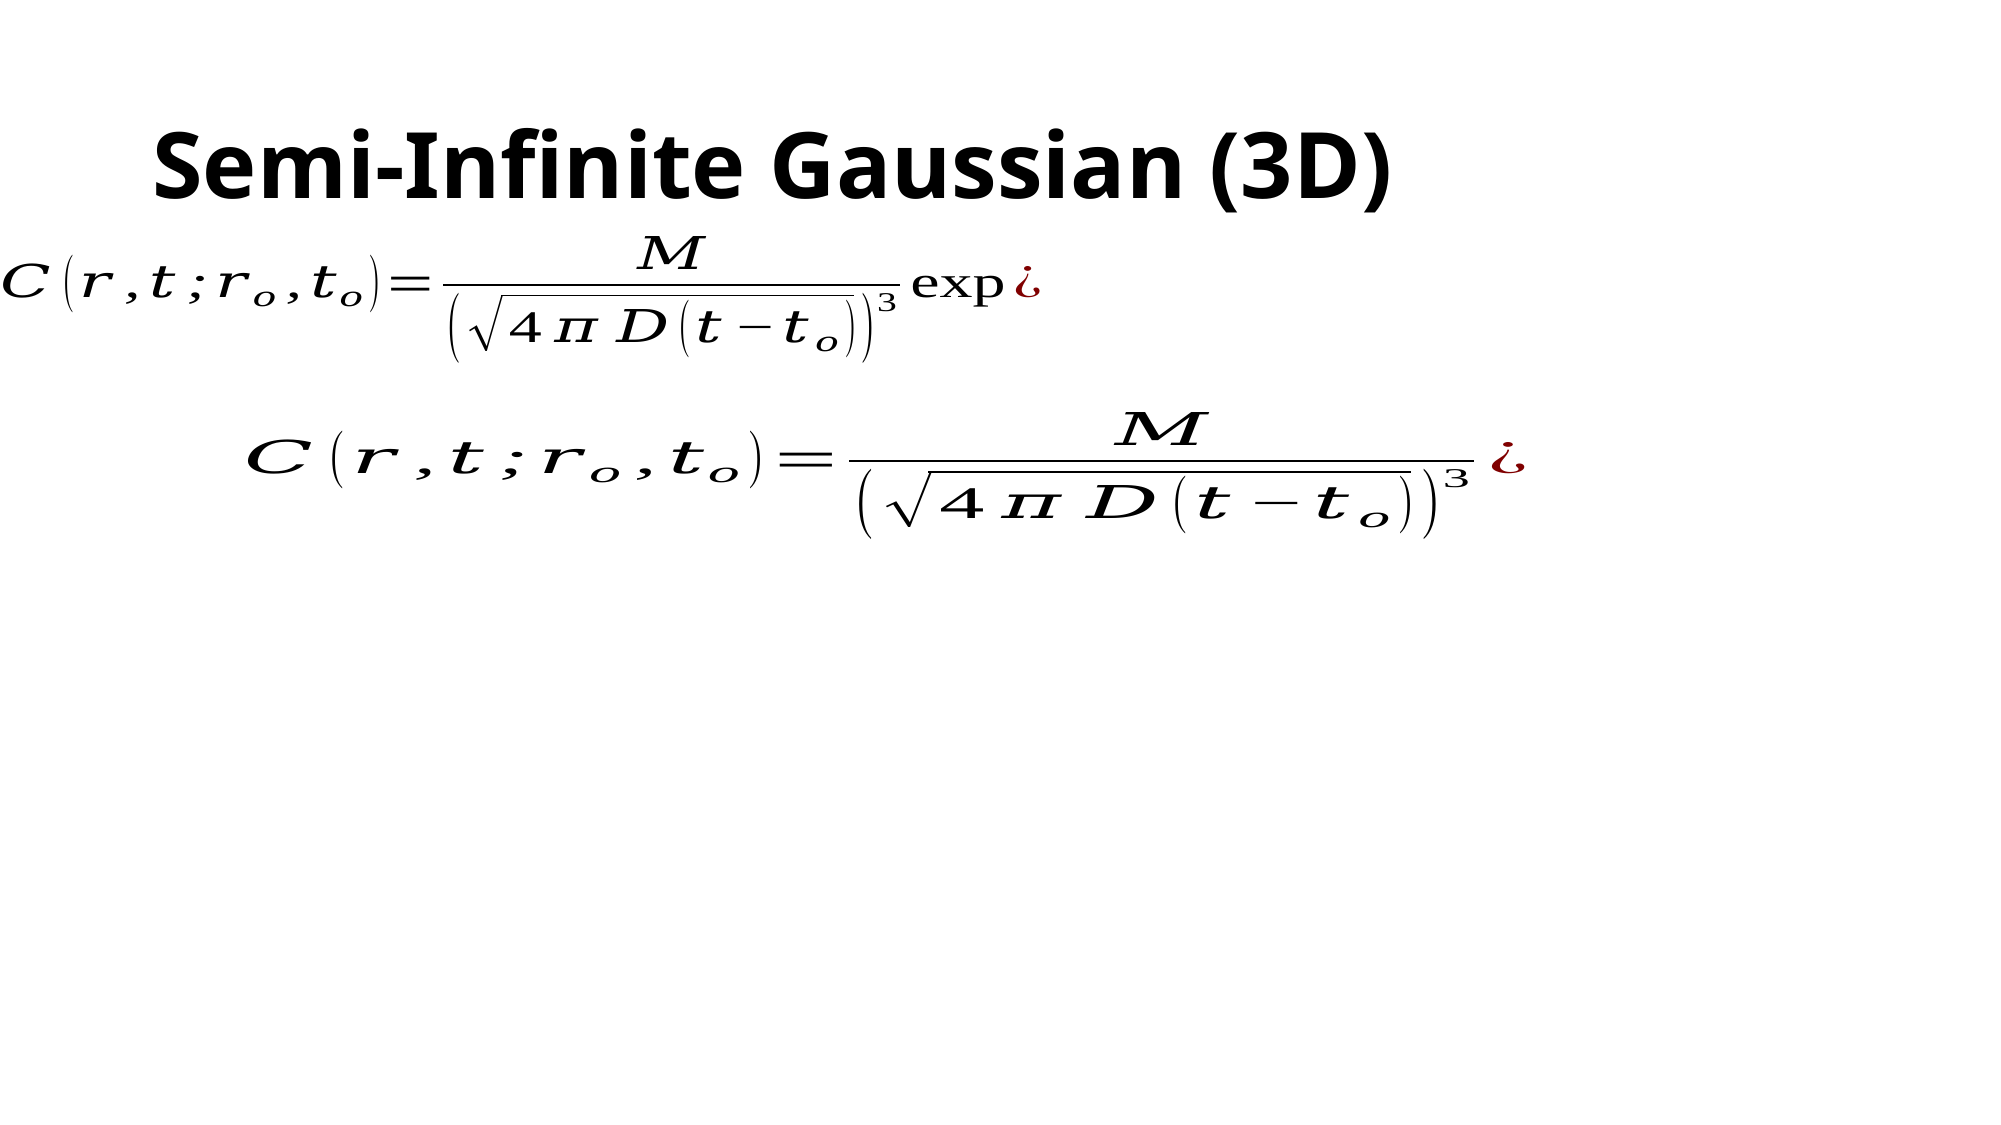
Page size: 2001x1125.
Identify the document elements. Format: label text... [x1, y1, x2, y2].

title Semi-Infinite Gaussian (3D) [137, 59, 1863, 278]
